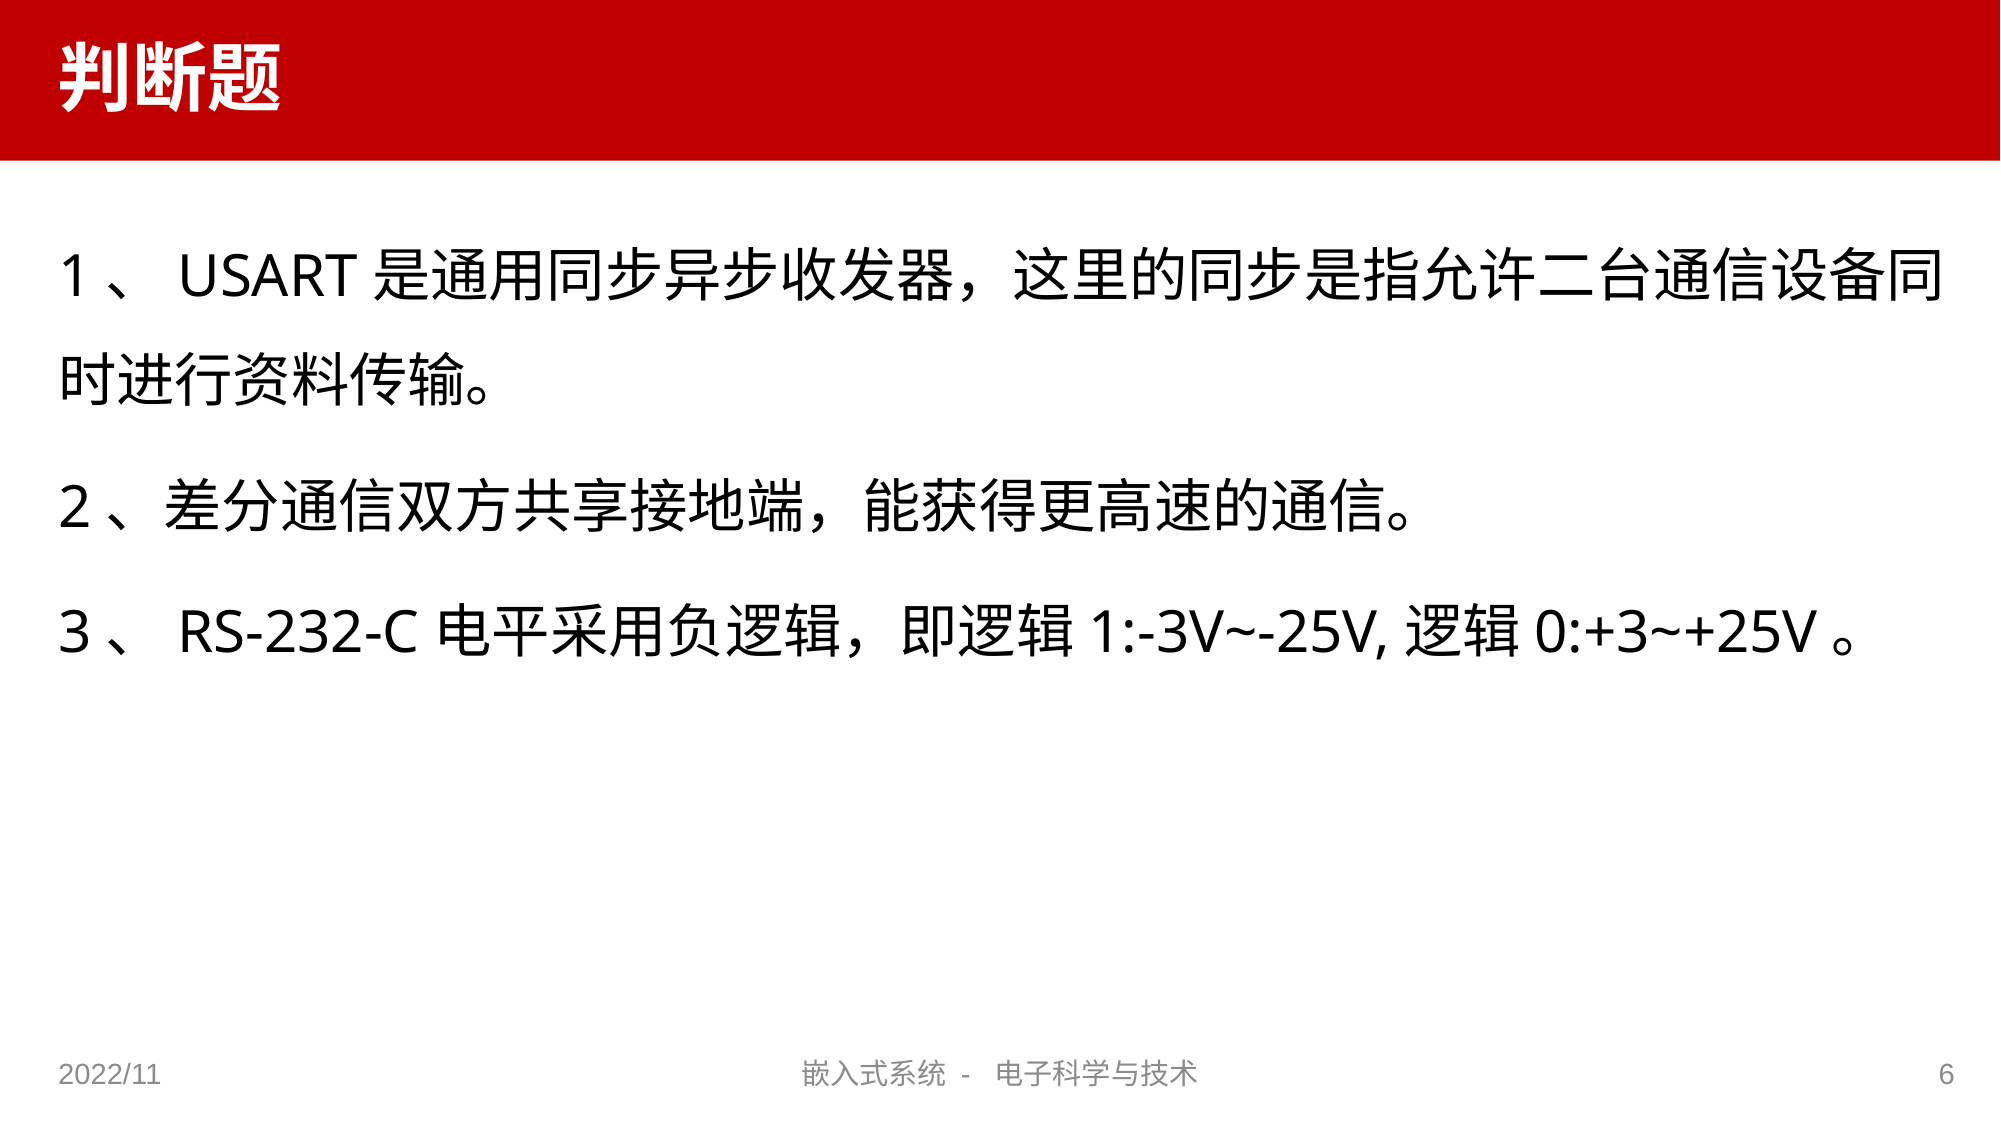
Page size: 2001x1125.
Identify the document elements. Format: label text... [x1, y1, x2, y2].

title 判断题 [42, 19, 1768, 144]
slide_number 6 [1519, 1042, 1970, 1103]
list 1、USART是通用同步异步收发器，这里的同步是指允许二台通信设备同时进行资料传输。 2、差分通信双方共享接地端，能获得更高速的通信。 3、RS-232-C电平采用负逻辑，即逻辑1:-3V~-25V,逻辑0:+3~+25V。 [43, 196, 1970, 1024]
footer 嵌入式系统 - 电子科学与技术 [662, 1042, 1338, 1103]
slide_number 2022/11 [43, 1042, 494, 1103]
